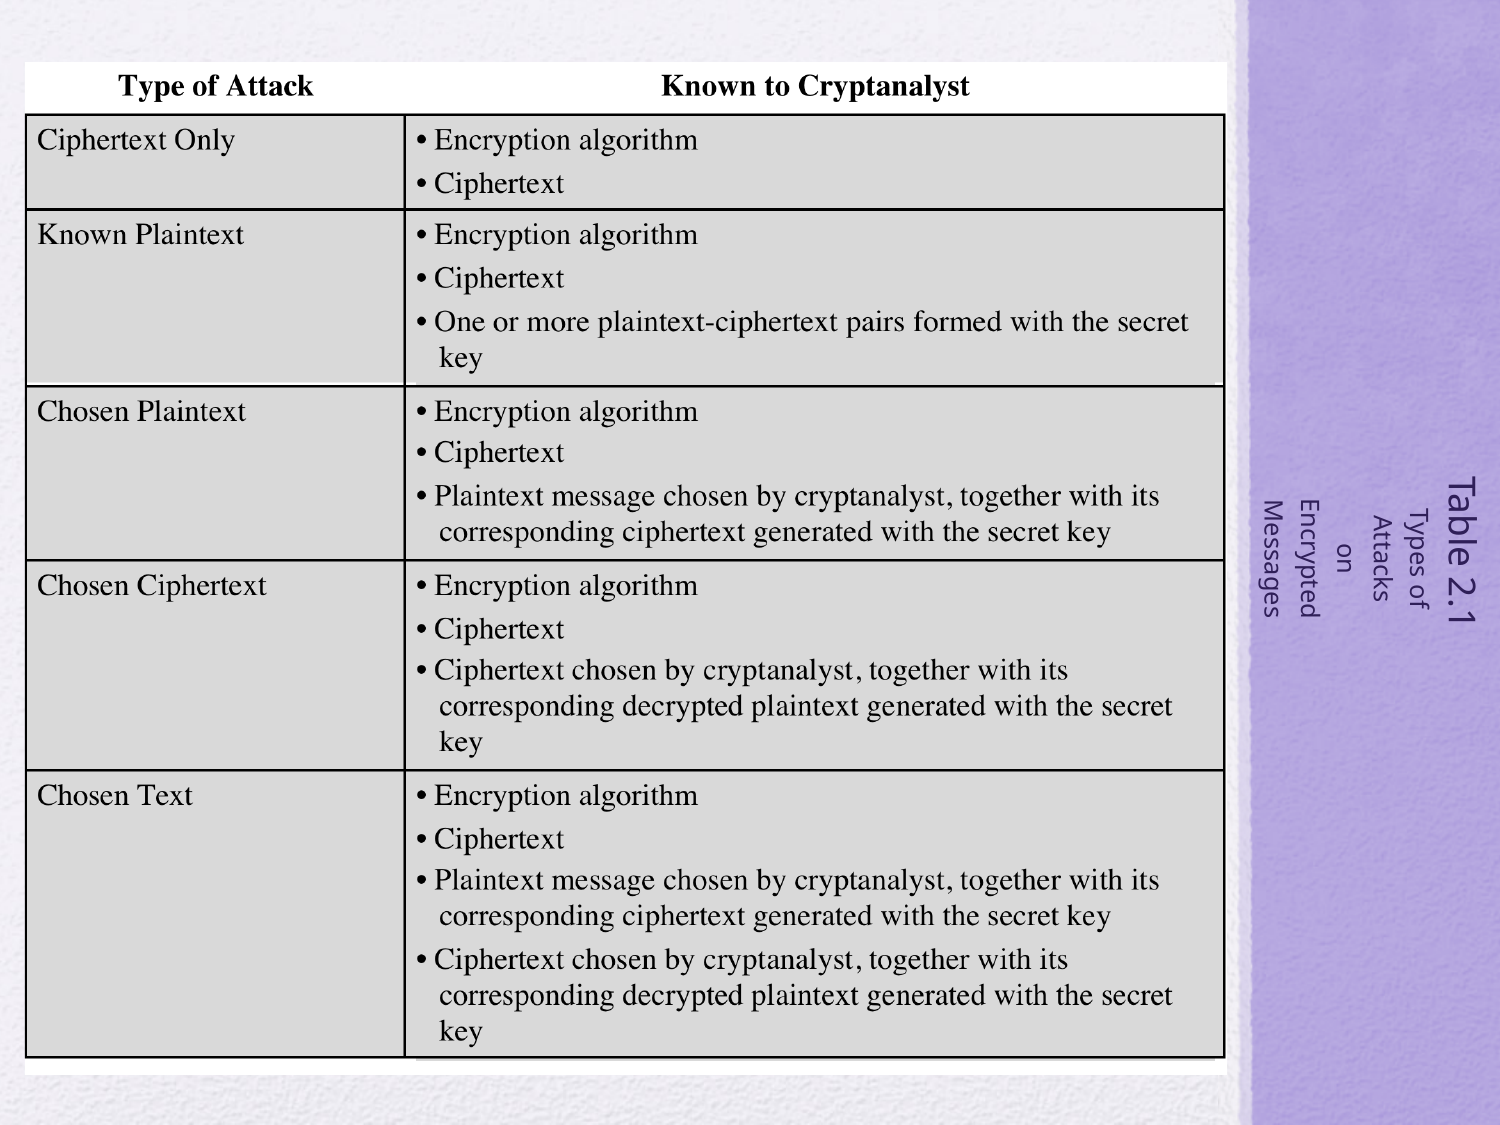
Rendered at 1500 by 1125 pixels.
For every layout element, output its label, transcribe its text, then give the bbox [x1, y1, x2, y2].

title Table 2.1 Types of Attacks on Encrypted Messages [1249, 0, 1488, 1125]
picture [0, 0, 1249, 1125]
